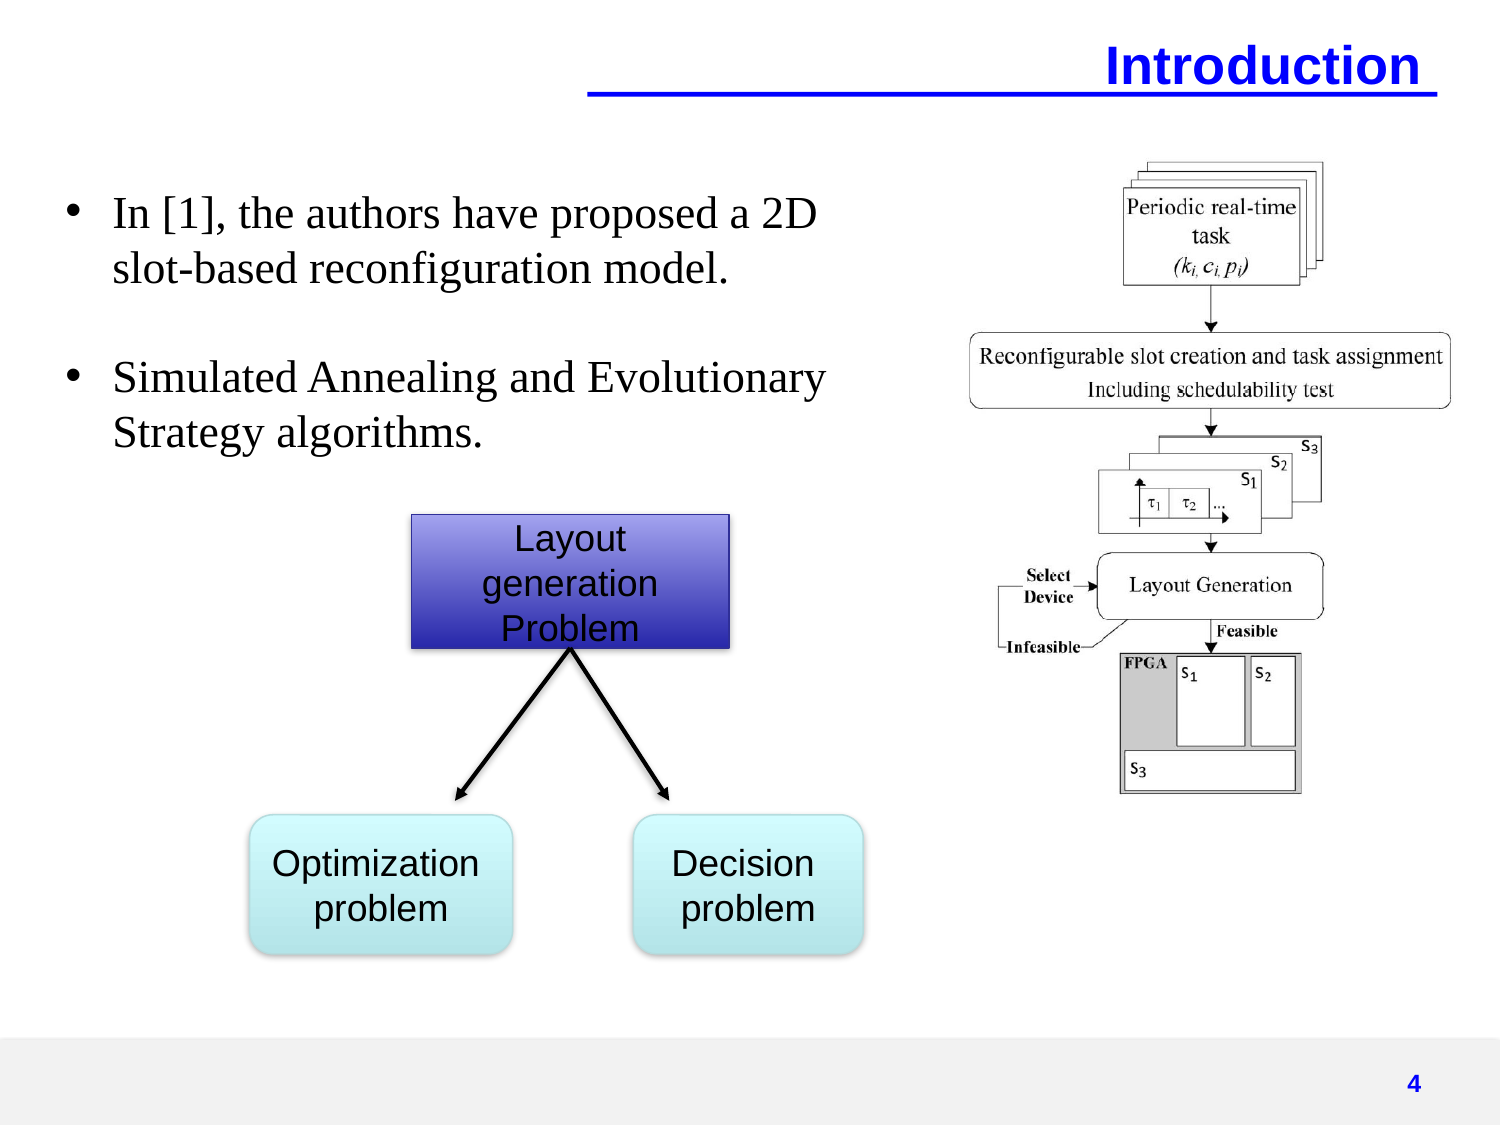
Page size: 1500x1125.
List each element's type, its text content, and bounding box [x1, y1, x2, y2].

text_box Layout generation Problem [411, 514, 730, 649]
text_box Decision problem [632, 813, 864, 955]
text_box Optimization problem [248, 813, 514, 955]
slide_number 4 [1352, 1059, 1437, 1116]
title Introduction [50, 12, 1438, 113]
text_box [569, 647, 670, 801]
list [919, 128, 1500, 831]
text_box In [1], the authors have proposed a 2D slot-based reconfiguration model. Simulated Annealing and Evolutionary Strategy algorithms. [50, 174, 914, 575]
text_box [454, 647, 568, 801]
